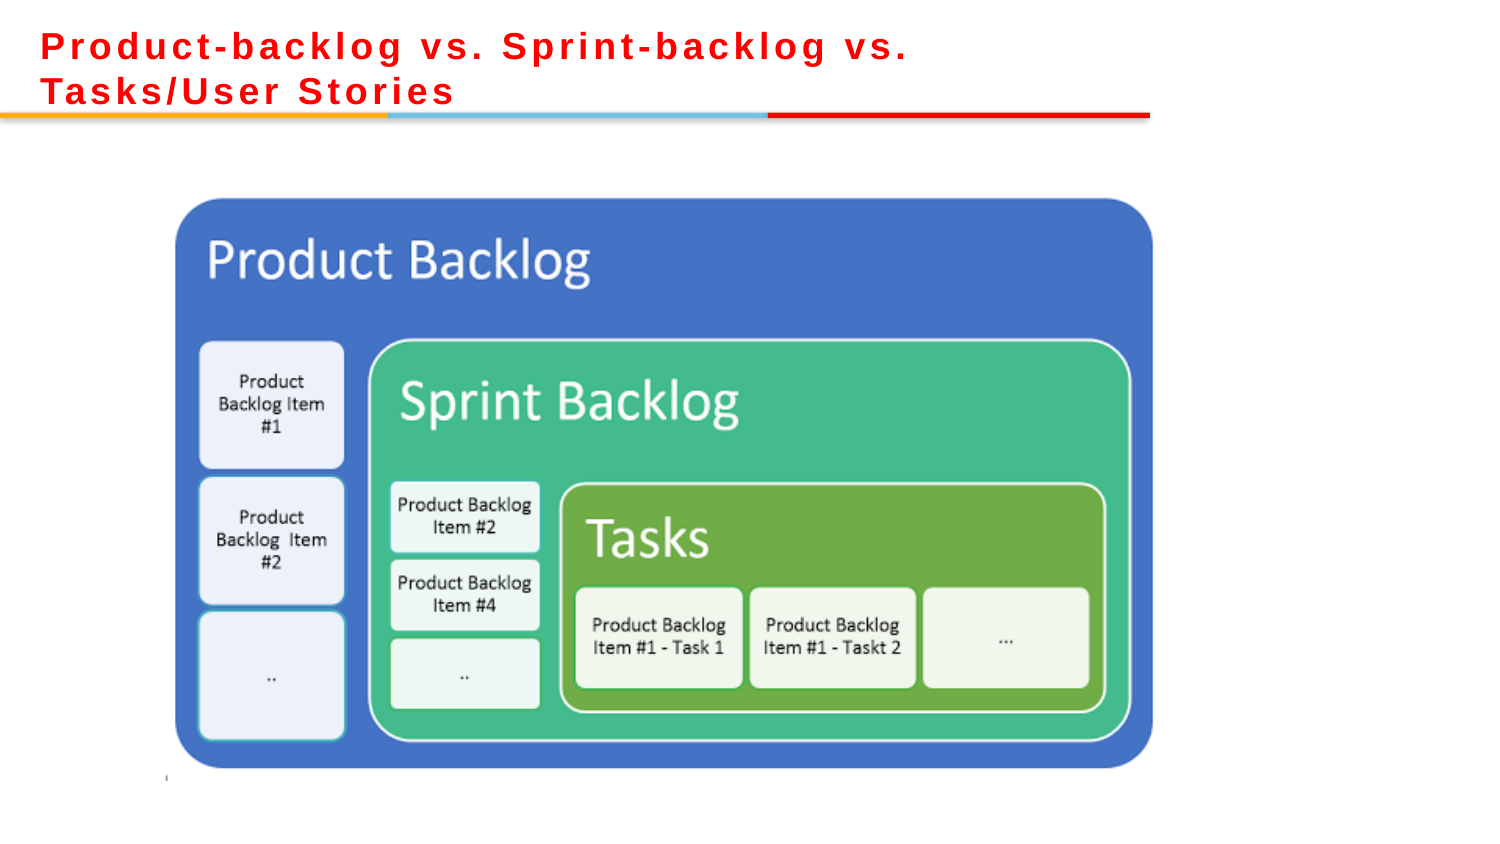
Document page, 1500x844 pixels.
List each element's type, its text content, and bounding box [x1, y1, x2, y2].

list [163, 178, 1164, 781]
list Product-backlog vs. Sprint-backlog vs. Tasks/User Stories [40, 19, 1113, 115]
